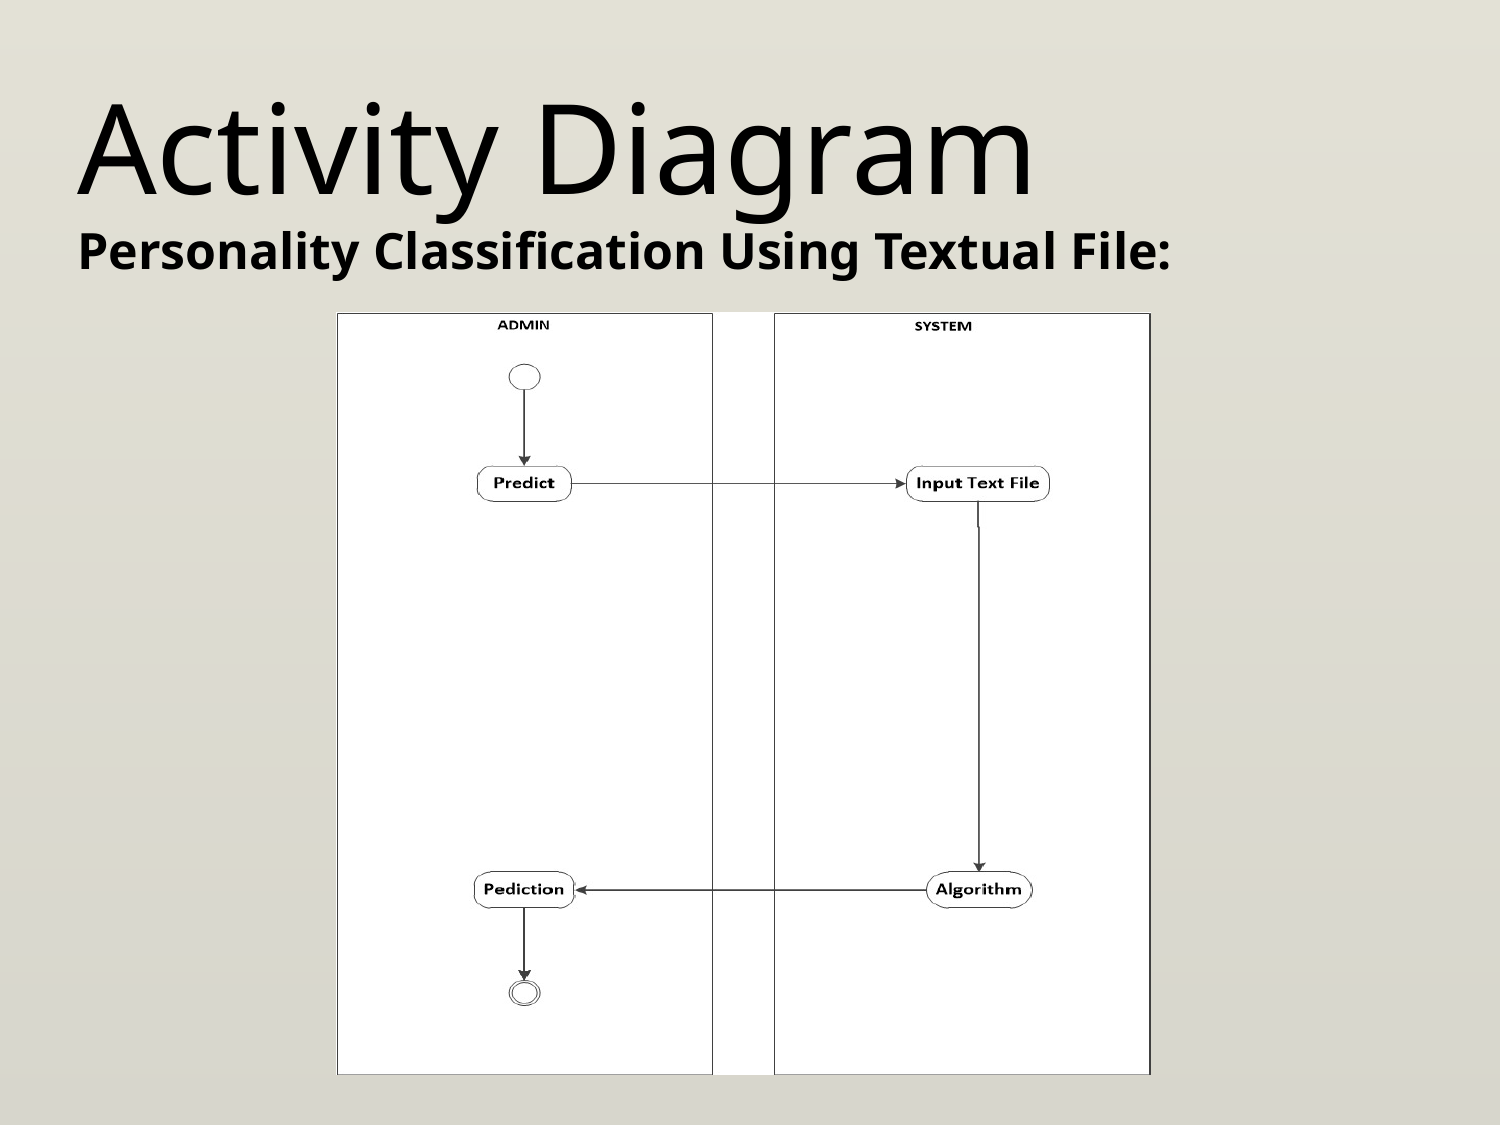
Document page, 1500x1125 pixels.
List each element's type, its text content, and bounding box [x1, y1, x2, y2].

picture [336, 312, 1151, 1076]
text_box Activity Diagram Personality Classification Using Textual File: [62, 62, 1425, 288]
